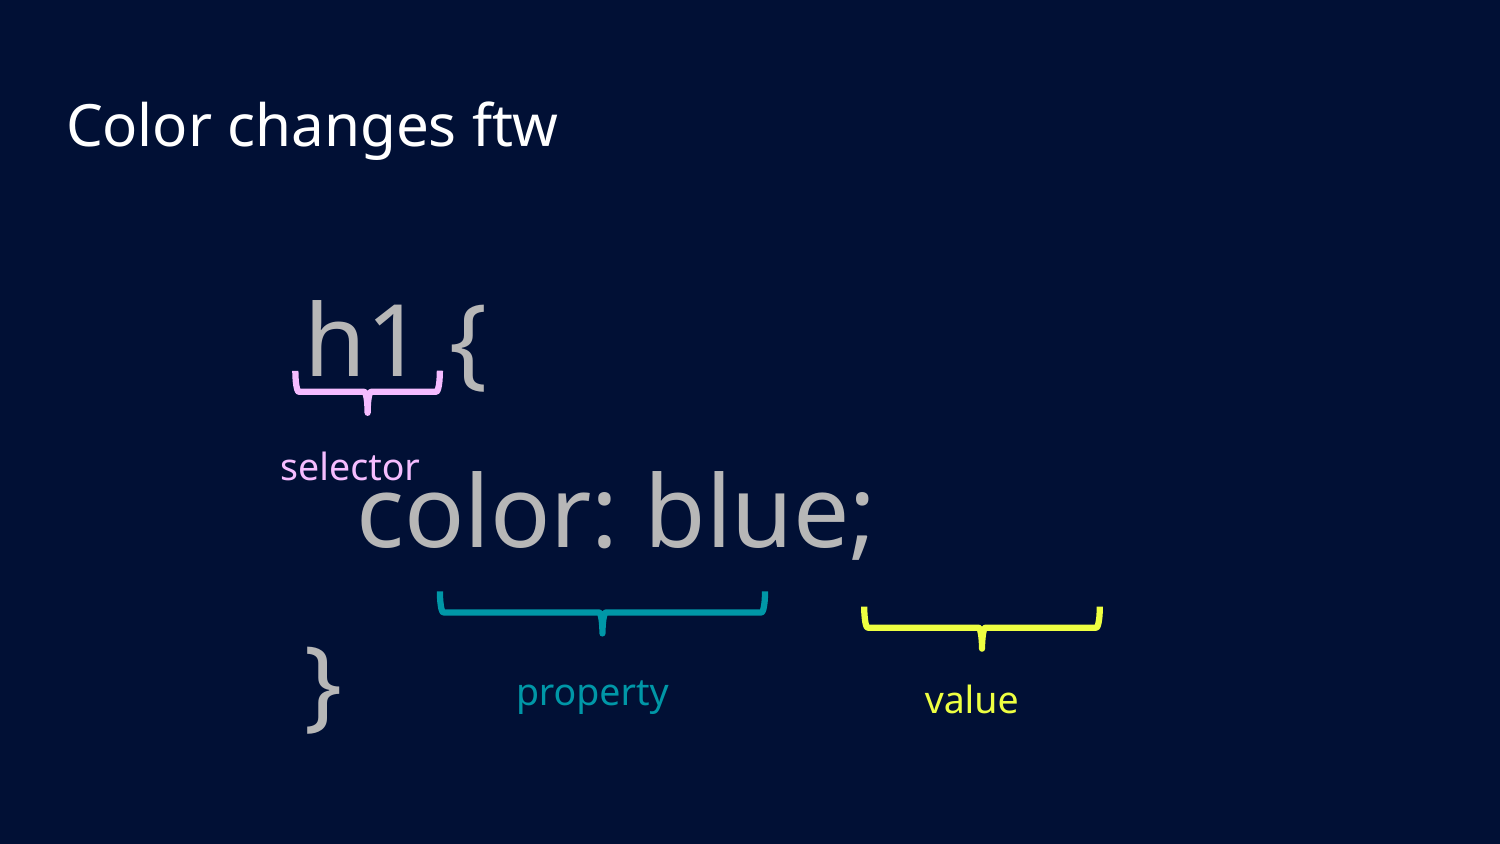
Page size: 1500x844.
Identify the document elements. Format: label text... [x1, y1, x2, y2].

text_box [439, 591, 766, 634]
text_box [295, 370, 440, 413]
title Color changes ftw [51, 72, 1449, 167]
text_box value [909, 669, 1055, 722]
text_box property [501, 661, 720, 714]
text_box [864, 606, 1100, 649]
text_box selector [265, 435, 484, 489]
list h1 { color: blue; } [289, 243, 1372, 745]
